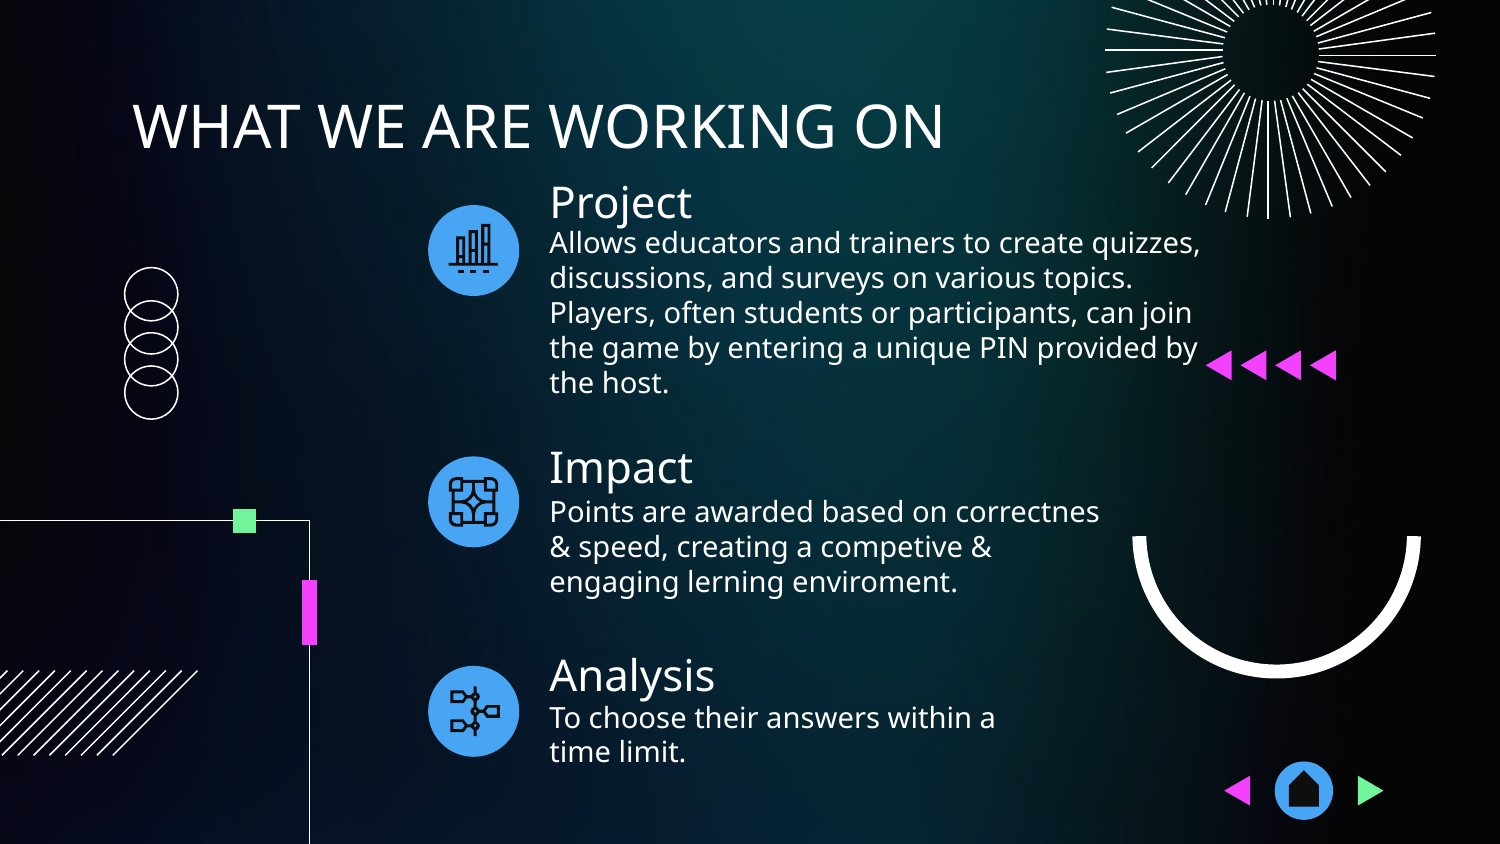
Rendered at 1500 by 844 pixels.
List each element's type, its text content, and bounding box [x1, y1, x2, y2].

picture [0, 0, 1500, 844]
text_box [1205, 350, 1337, 381]
text_box [428, 665, 520, 757]
text_box [1224, 775, 1251, 806]
text_box [450, 686, 500, 737]
text_box [428, 205, 520, 296]
subtitle To choose their answers within a time limit. [534, 698, 1073, 778]
title WHAT WE ARE WORKING ON [117, 88, 1099, 158]
text_box [1274, 761, 1334, 820]
text_box [1357, 775, 1384, 806]
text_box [0, 508, 318, 844]
text_box [448, 477, 499, 527]
text_box [428, 456, 520, 548]
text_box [448, 223, 499, 274]
subtitle Points are awarded based on correctnes & speed, creating a competive & engaging lerning enviroment. [534, 493, 1141, 573]
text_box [1104, 0, 1437, 219]
subtitle Allows educators and trainers to create quizzes, discussions, and surveys on various topics. Players, often students or participants, can join the game by entering a unique PIN provided by the host. [534, 224, 1223, 304]
subtitle Impact [534, 417, 896, 490]
subtitle Project [534, 152, 896, 224]
subtitle Analysis [534, 624, 896, 698]
